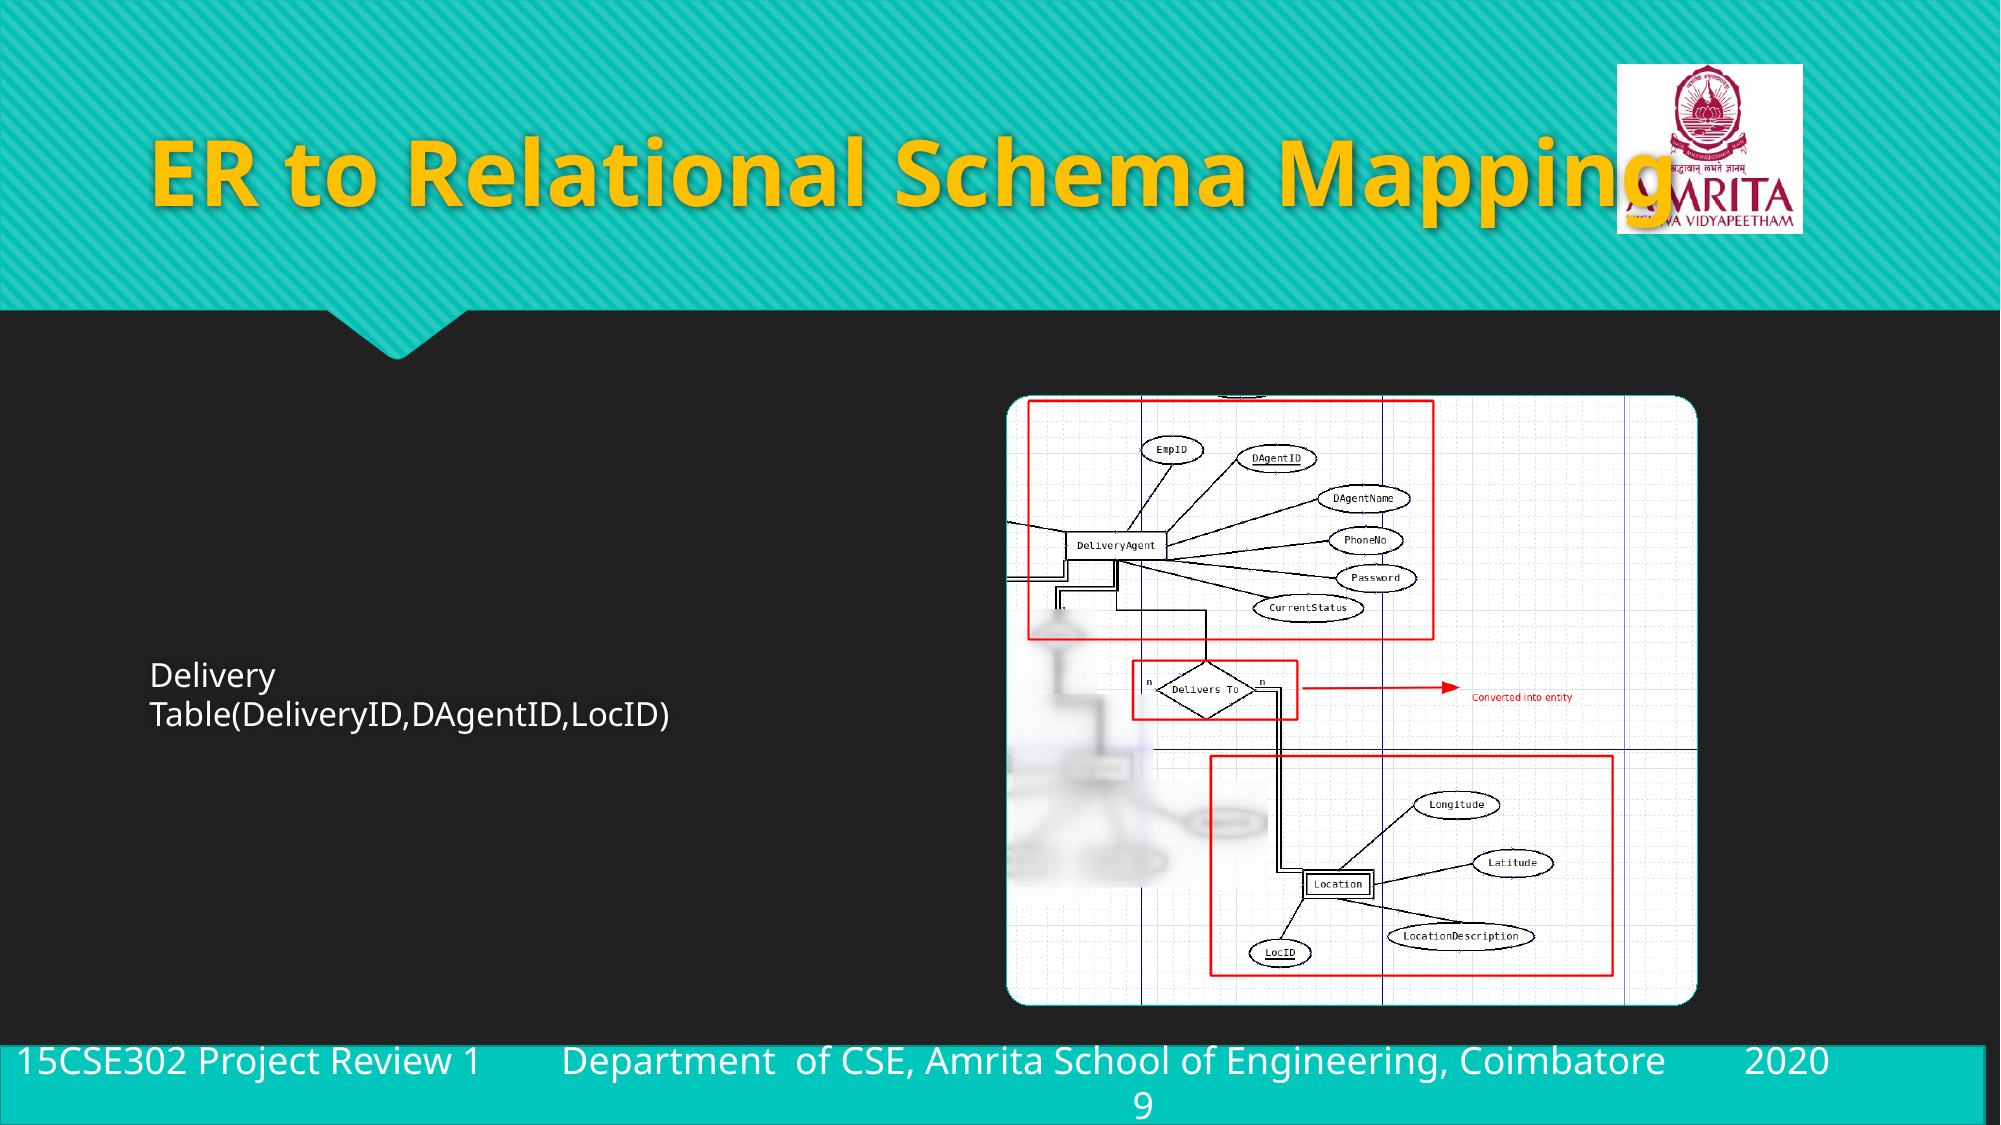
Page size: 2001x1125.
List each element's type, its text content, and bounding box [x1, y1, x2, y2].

picture [1006, 395, 1698, 1006]
list Delivery Table(DeliveryID,DAgentID,LocID) [134, 395, 764, 992]
title ER to Relational Schema Mapping [132, 73, 1868, 233]
picture [1617, 64, 1803, 73]
